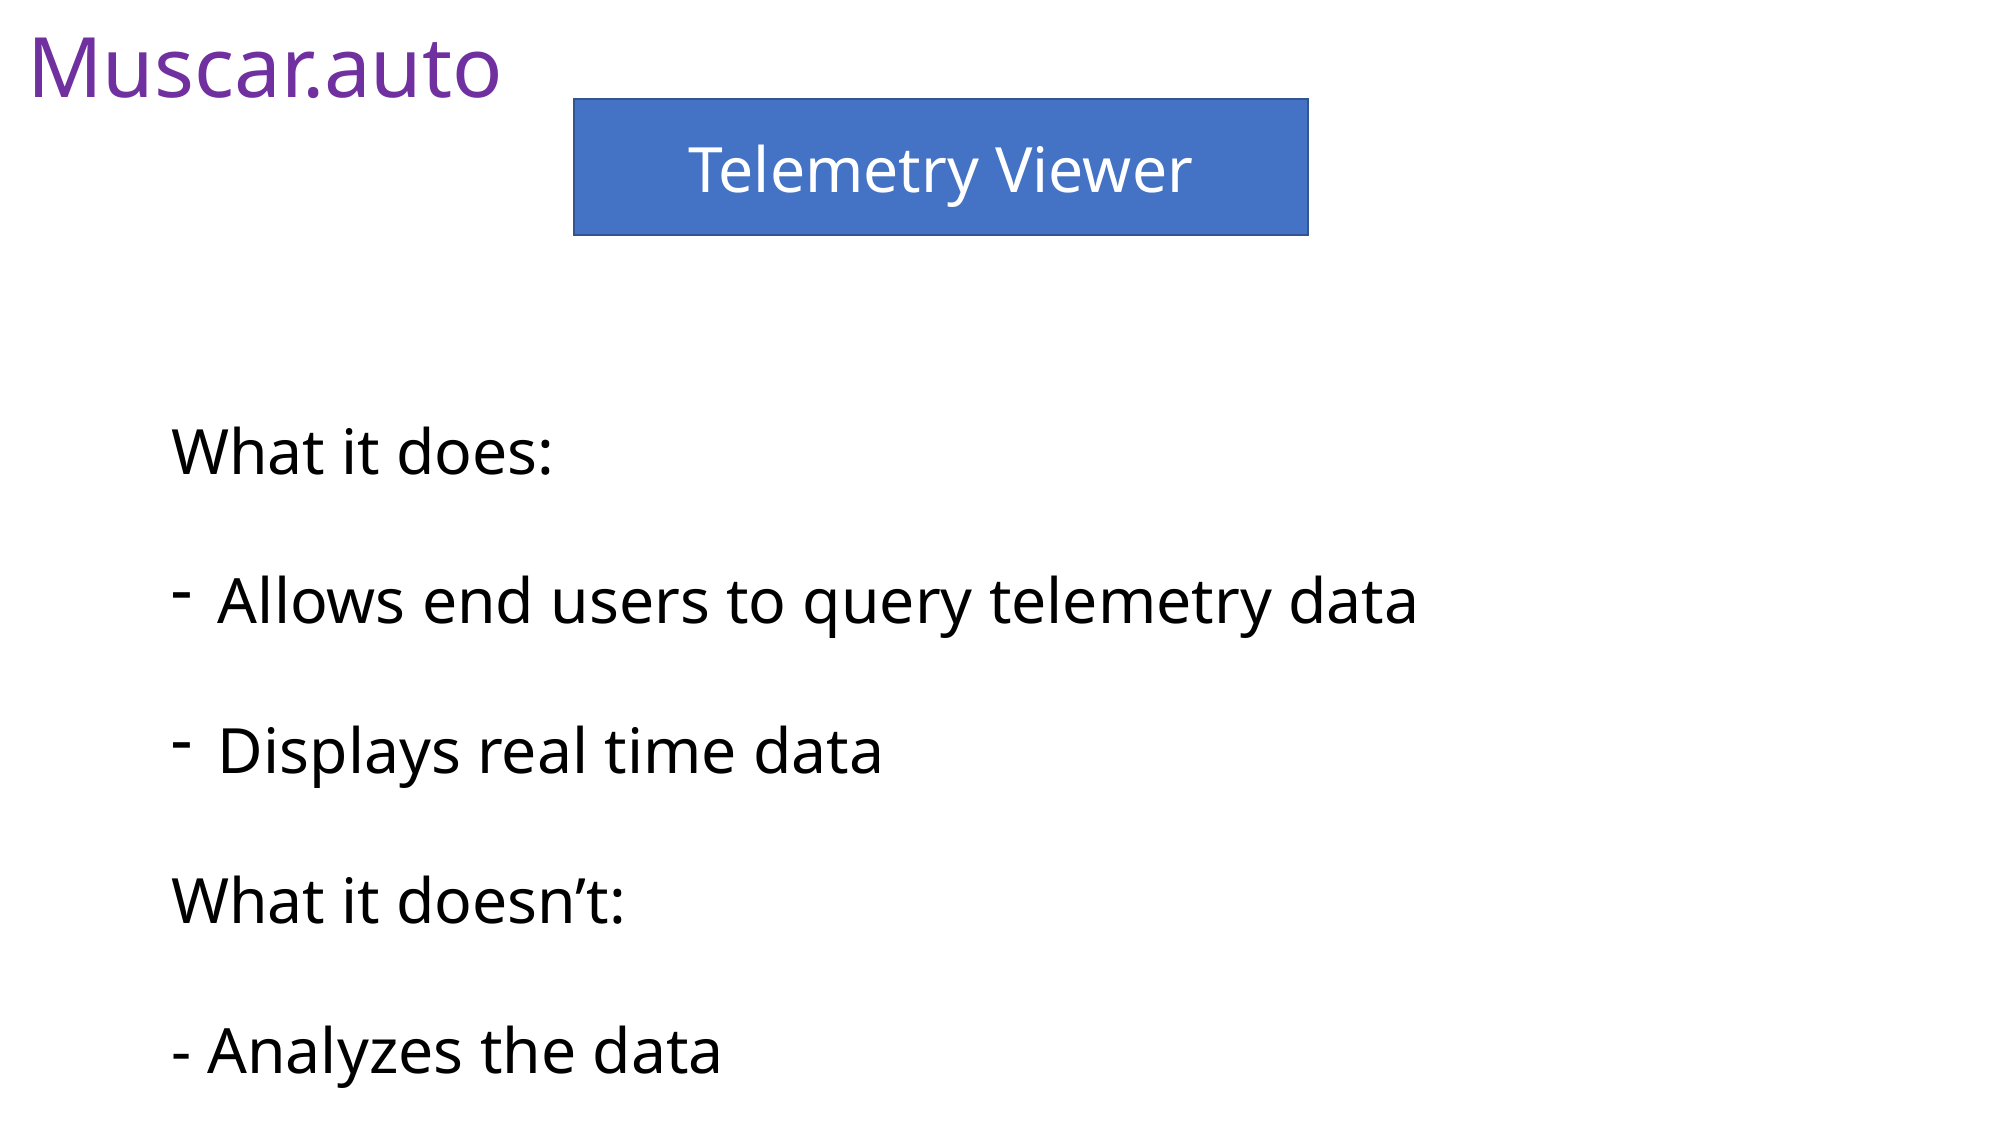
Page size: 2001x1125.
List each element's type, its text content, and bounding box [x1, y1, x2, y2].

text_box What it does: Allows end users to query telemetry data Displays real time data What it doesn’t: - Analyzes the data [156, 329, 1690, 1094]
text_box Muscar.auto [12, 12, 853, 129]
text_box Telemetry Viewer [573, 98, 1309, 236]
